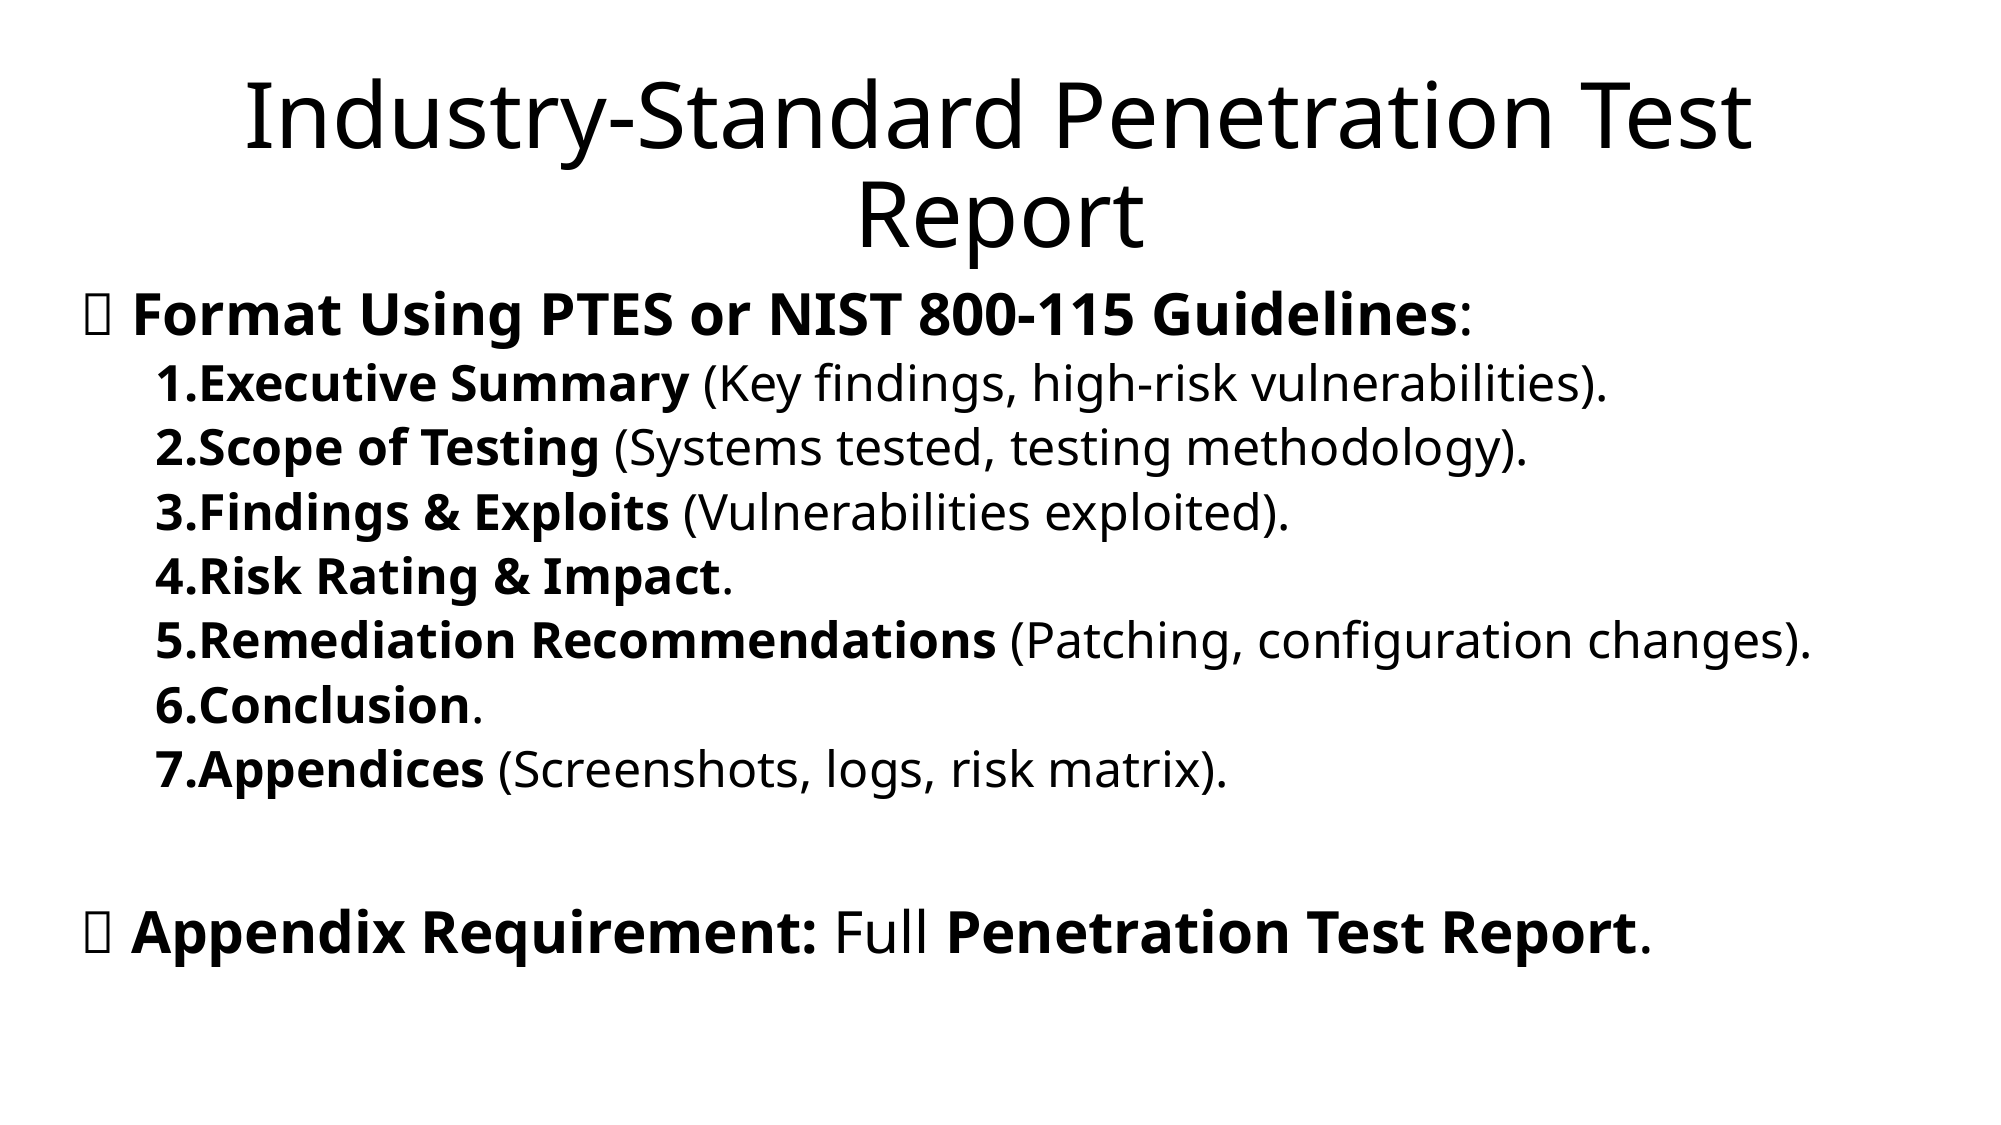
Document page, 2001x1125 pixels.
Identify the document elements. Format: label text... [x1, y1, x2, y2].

title Industry-Standard Penetration Test Report [137, 59, 1863, 277]
list 📌 Format Using PTES or NIST 800-115 Guidelines: Executive Summary (Key findings, high-risk vulnerabilities). Scope of Testing (Systems tested, testing methodology). Findings & Exploits (Vulnerabilities exploited). Risk Rating & Impact. Remediation Recommendations (Patching, configuration changes). Conclusion. Appendices (Screenshots, logs, risk matrix). 📌 Appendix Requirement: Full Penetration Test Report. [65, 277, 1945, 1095]
